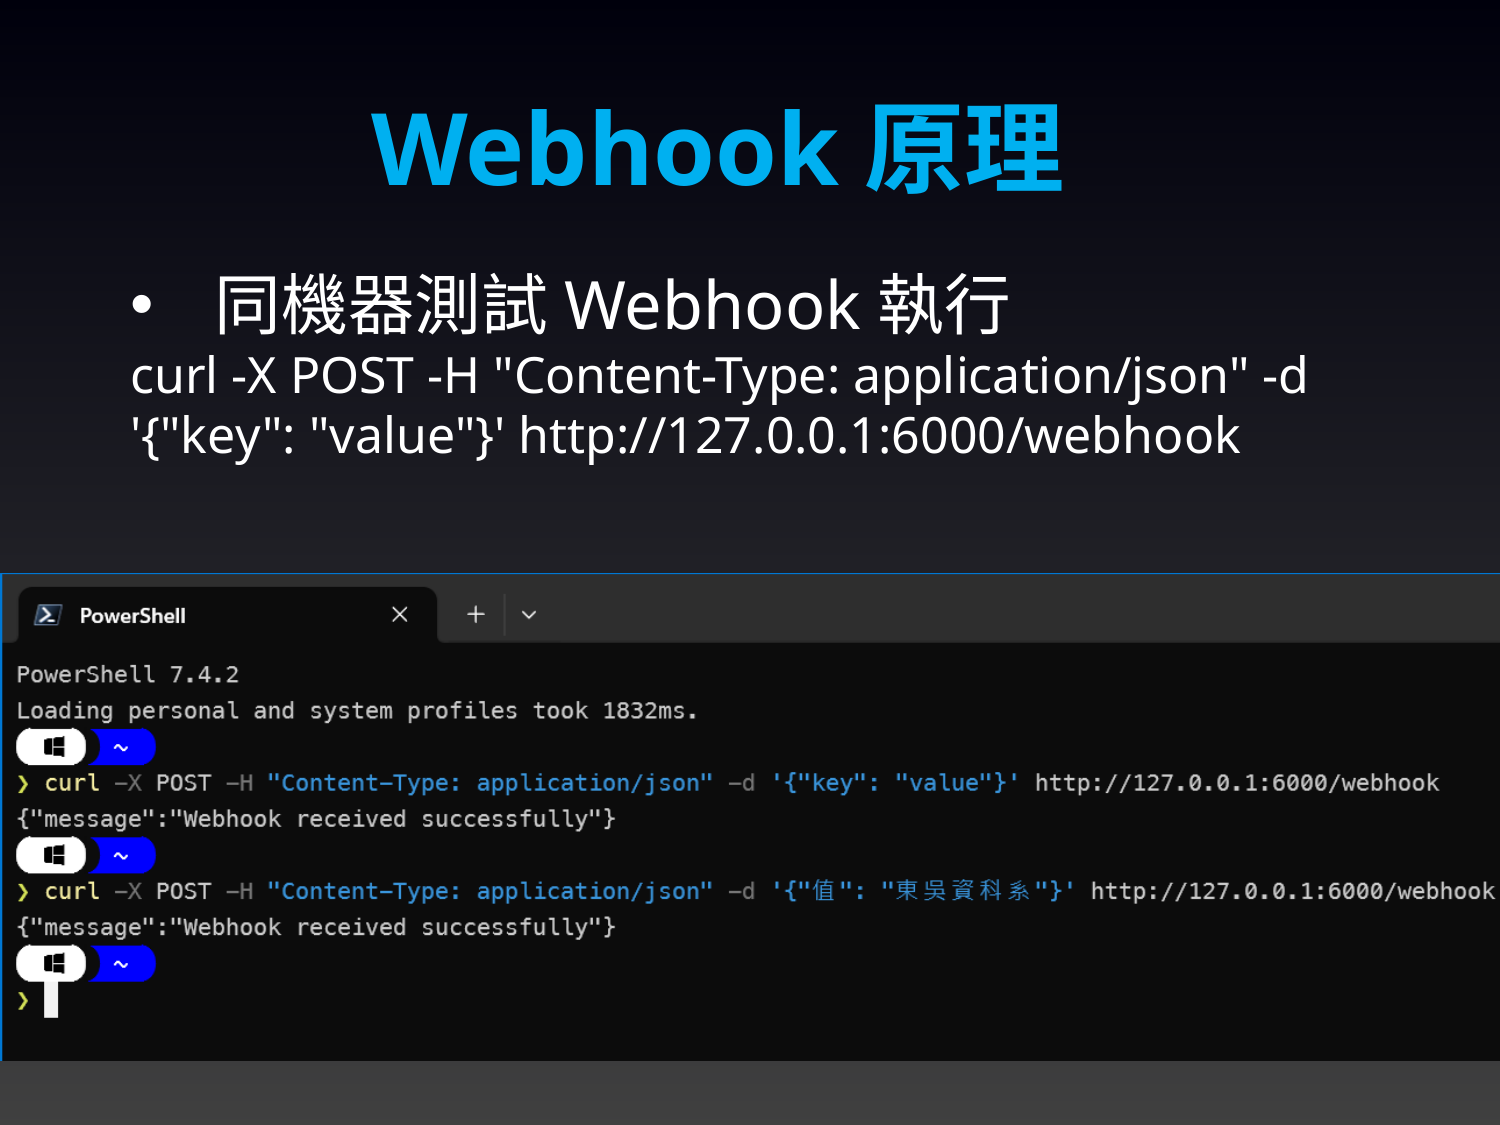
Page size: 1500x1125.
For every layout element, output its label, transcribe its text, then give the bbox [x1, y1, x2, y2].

picture [0, 573, 1500, 1061]
text_box 同機器測試Webhook執行 curl -X POST -H "Content-Type: application/json" -d '{"key": "value"}' http://127.0.0.1:6000/webhook [115, 255, 1441, 471]
text_box Webhook原理 [356, 58, 1148, 221]
